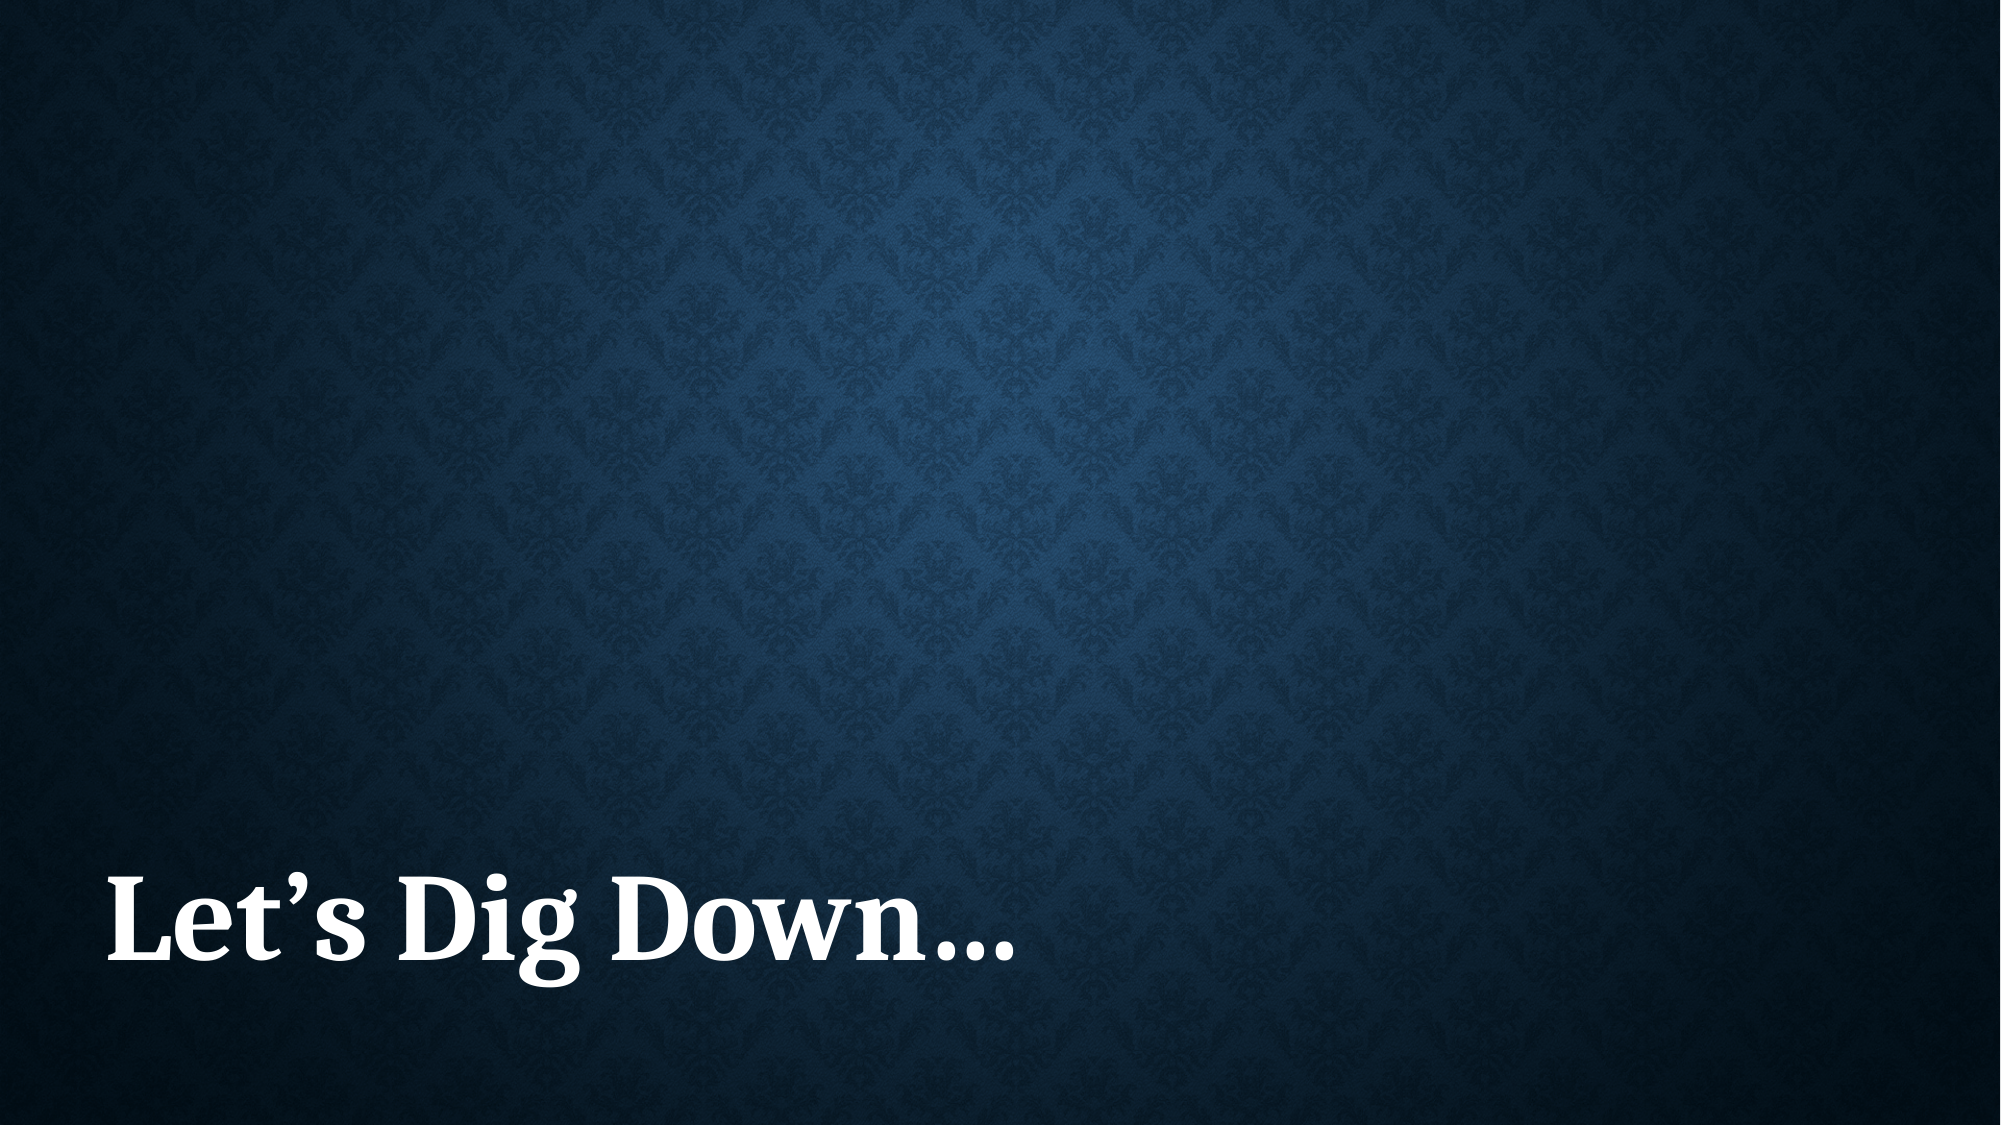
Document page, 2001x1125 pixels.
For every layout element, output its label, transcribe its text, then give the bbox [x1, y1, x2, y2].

text_box Let’s Dig Down… [88, 848, 1341, 972]
